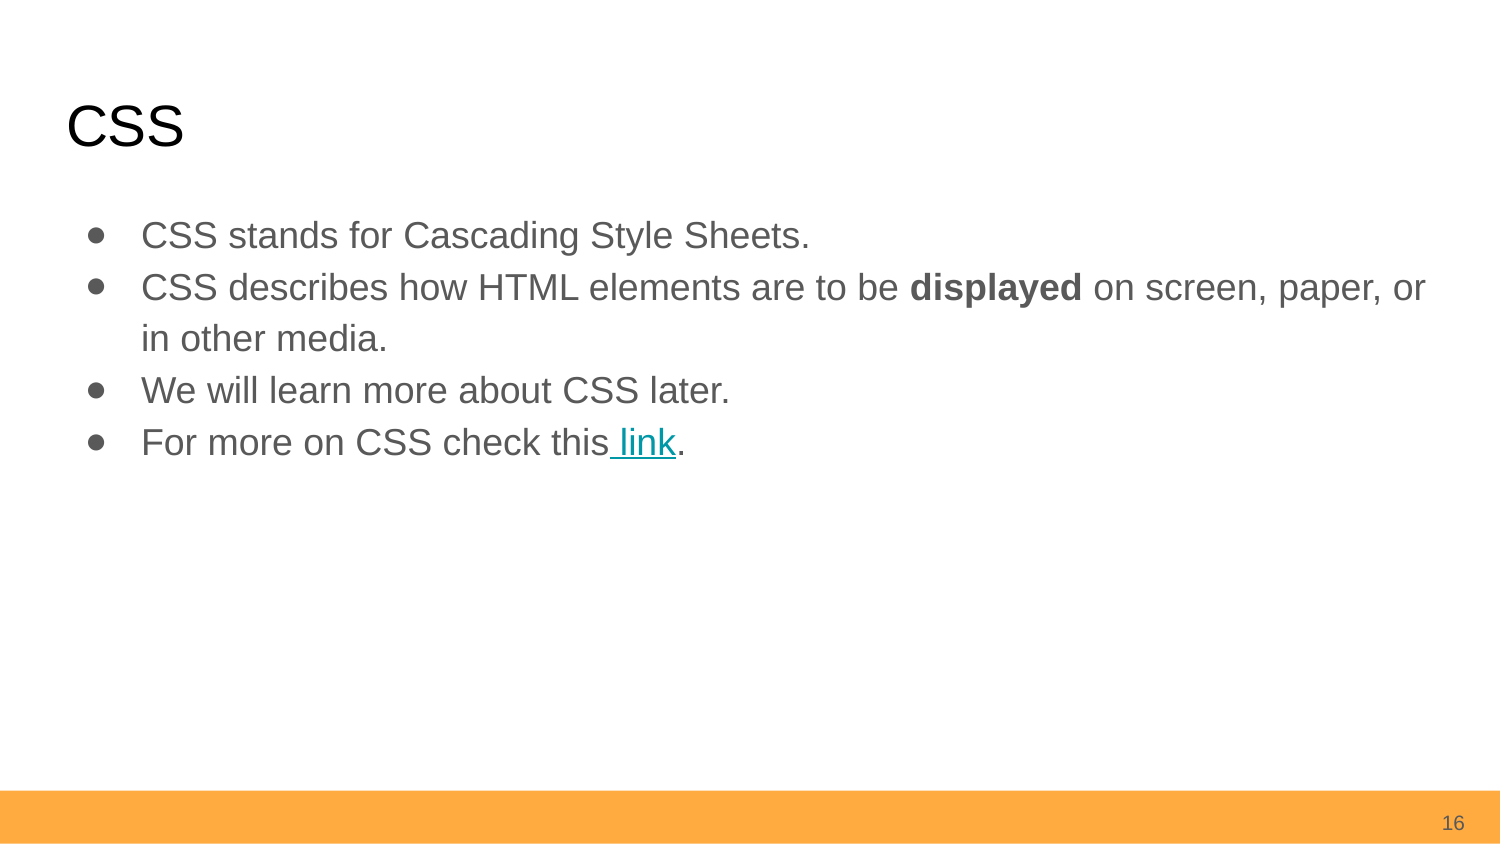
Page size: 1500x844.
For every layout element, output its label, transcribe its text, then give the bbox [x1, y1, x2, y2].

list CSS stands for Cascading Style Sheets. CSS describes how HTML elements are to be displayed on screen, paper, or in other media. We will learn more about CSS later. For more on CSS check this link. [51, 189, 1449, 750]
slide_number 16 [1389, 789, 1480, 844]
title CSS [51, 72, 1449, 167]
